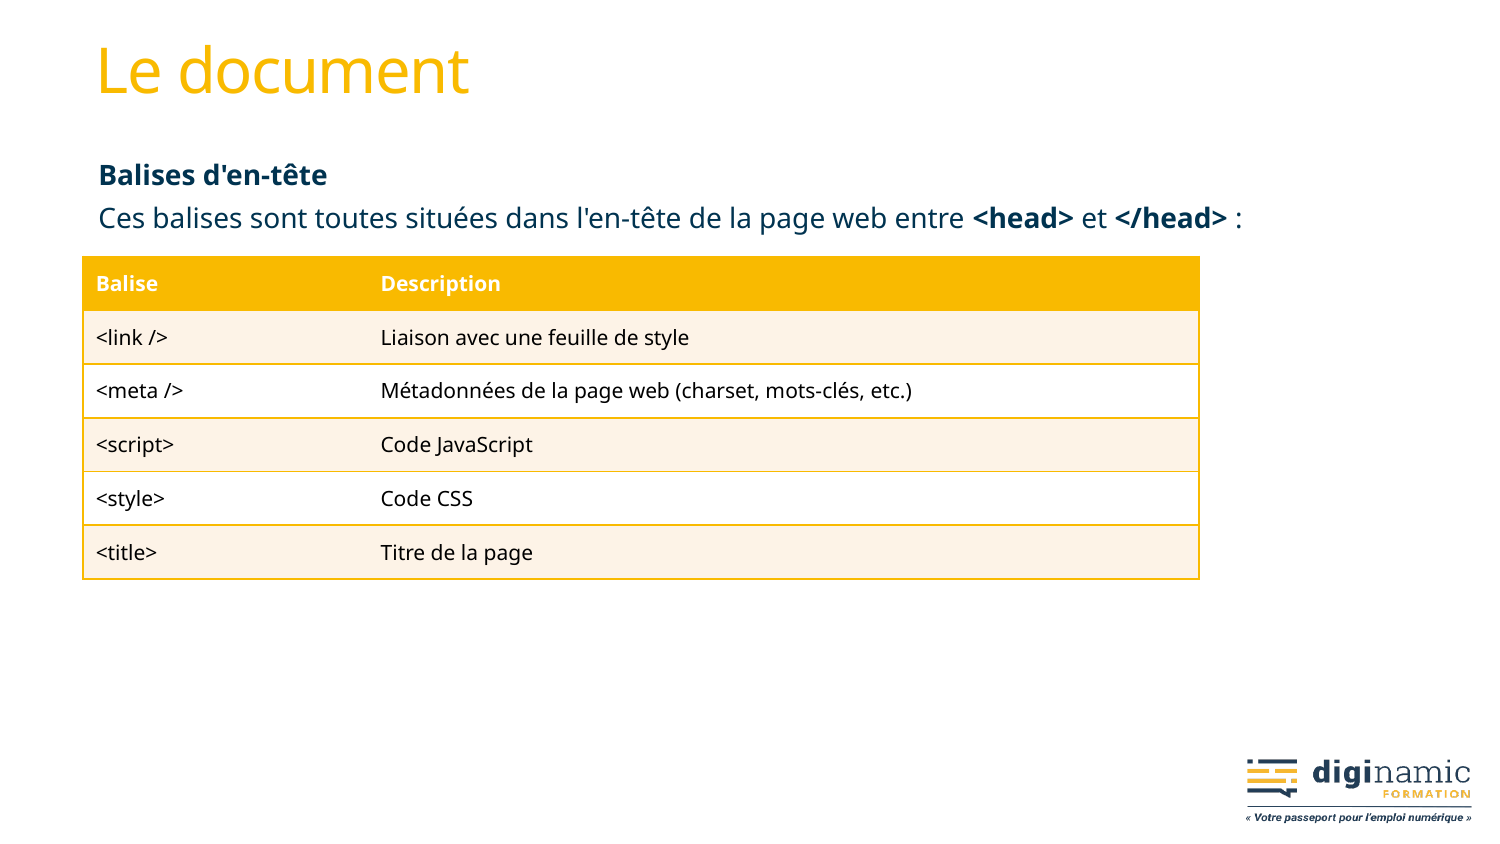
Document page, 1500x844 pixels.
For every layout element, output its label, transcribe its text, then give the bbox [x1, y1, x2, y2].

picture [1236, 757, 1482, 824]
table_cell Liaison avec une feuille de style [368, 311, 1198, 363]
table_cell <script> [84, 419, 368, 471]
table_header Description [368, 257, 1198, 309]
table_cell Code JavaScript [368, 419, 1198, 471]
table_header Balise [84, 257, 368, 309]
table_cell <meta /> [84, 365, 368, 417]
table_cell Métadonnées de la page web (charset, mots-clés, etc.) [368, 365, 1198, 417]
title Le document [80, 22, 1407, 126]
table_cell <title> [84, 526, 368, 578]
table_cell <style> [84, 472, 368, 524]
list Balises d'en-tête Ces balises sont toutes situées dans l'en-tête de la page web entre <head> et </head> : [83, 154, 1407, 723]
table_cell <link /> [84, 311, 368, 363]
table_cell Titre de la page [368, 526, 1198, 578]
table_cell Code CSS [368, 472, 1198, 524]
